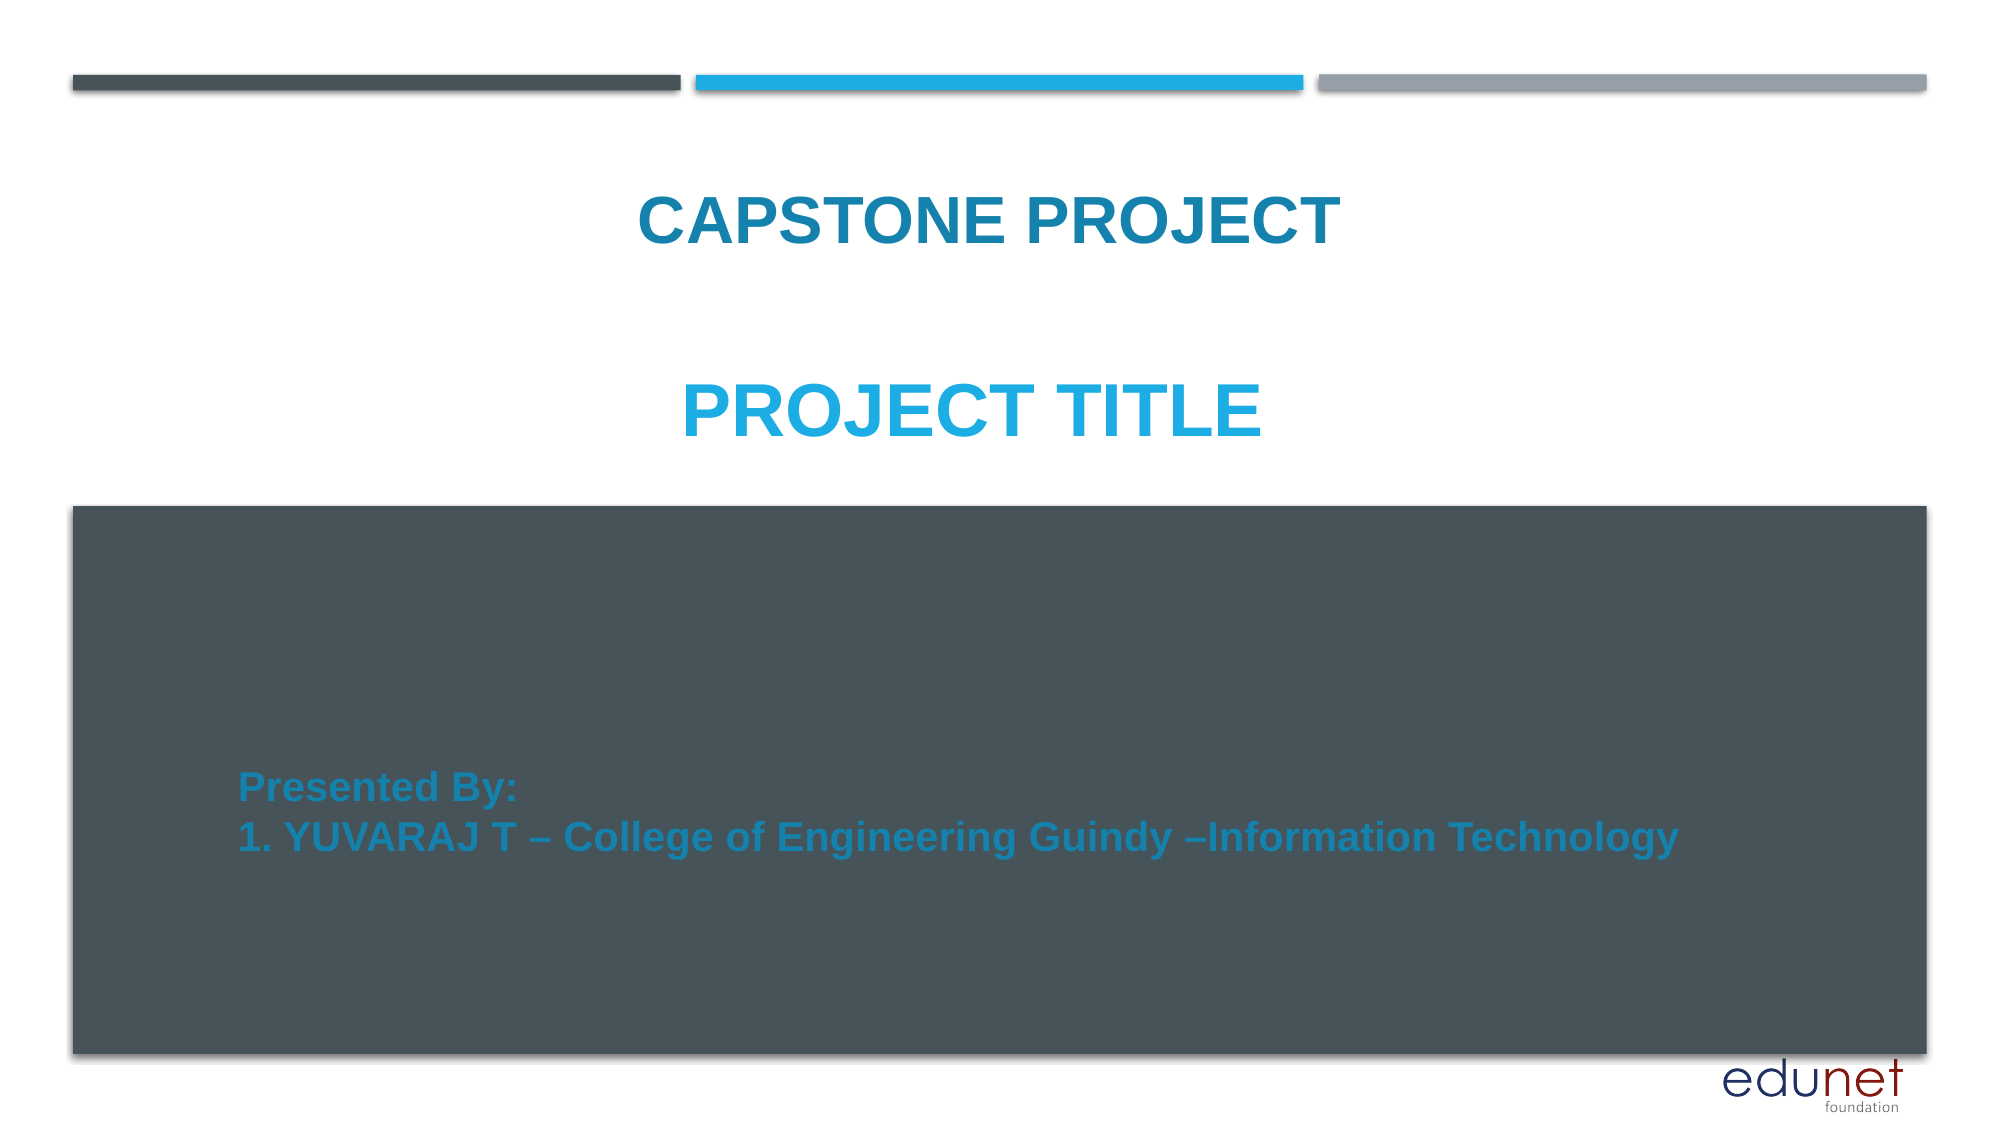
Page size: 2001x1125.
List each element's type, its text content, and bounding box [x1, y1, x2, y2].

text_box Presented By: 1. YUVARAJ T – College of Engineering Guindy –Information Technology [222, 752, 1821, 868]
picture [1719, 1056, 1905, 1116]
text_box CAPSTONE PROJECT [0, 169, 2000, 265]
title PROJECT TITLE [222, 298, 1723, 460]
